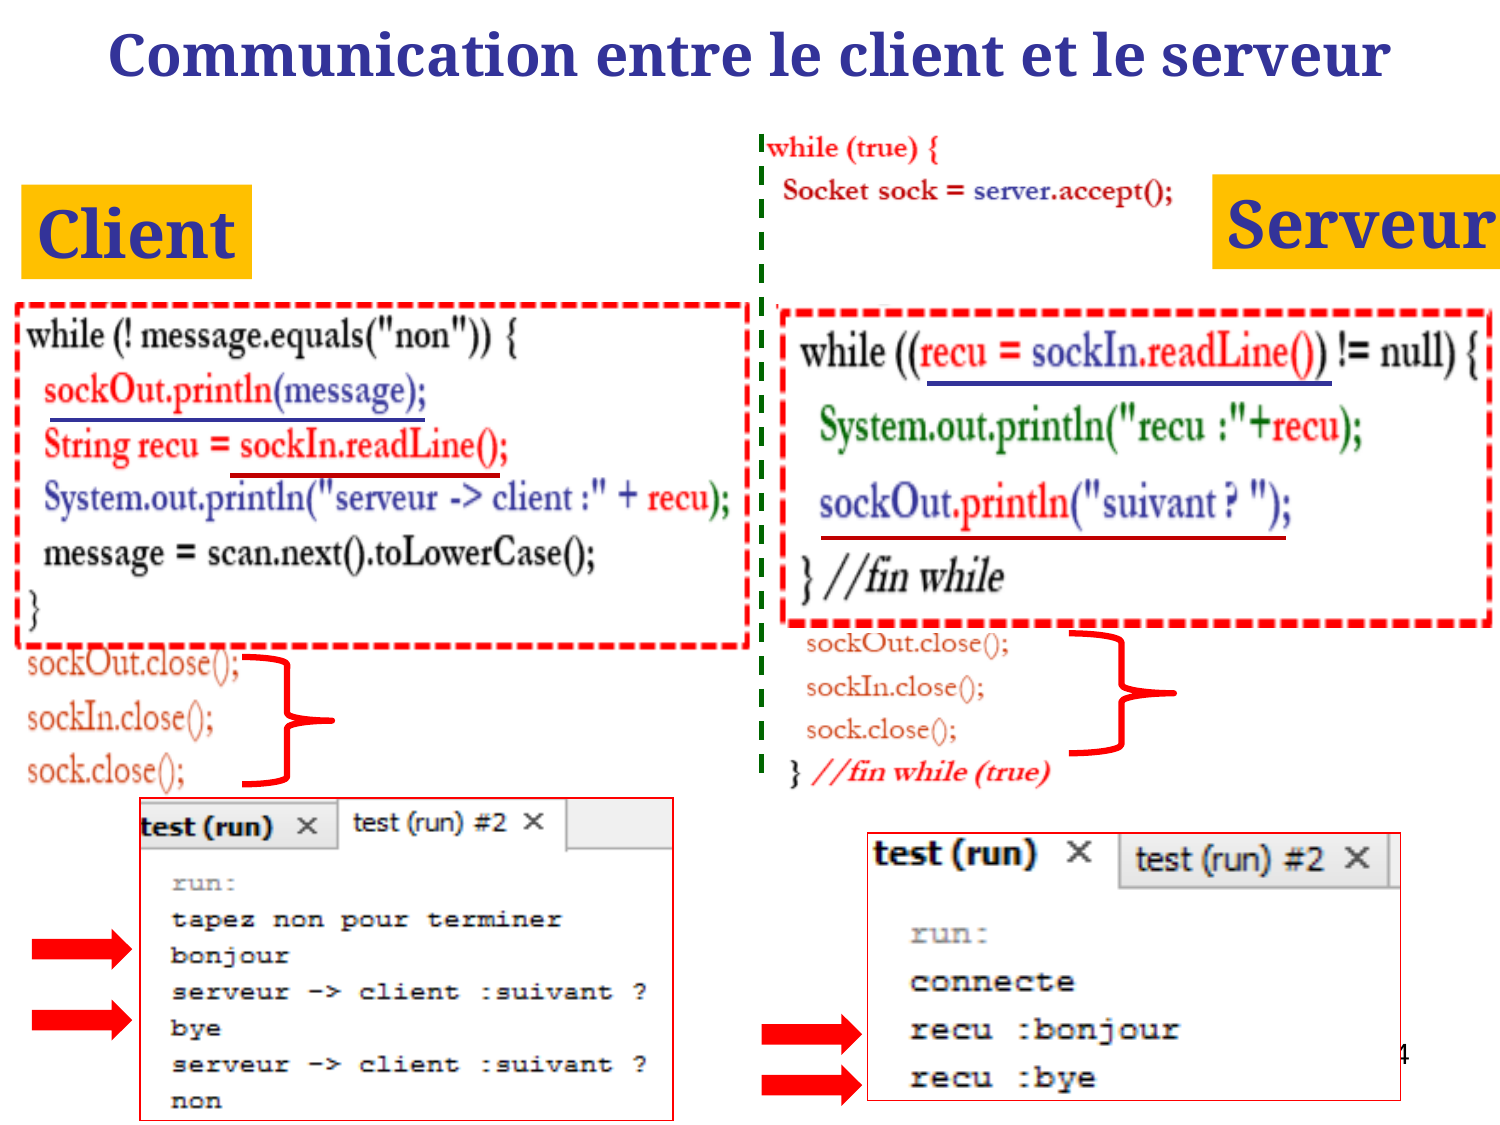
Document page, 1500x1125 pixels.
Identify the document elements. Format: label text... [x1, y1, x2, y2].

picture [773, 303, 1500, 628]
picture [762, 133, 1183, 214]
slide_number 34 [1399, 1027, 1426, 1107]
picture [867, 833, 1400, 1100]
text_box Serveur [1212, 174, 1500, 270]
picture [140, 798, 673, 1120]
text_box Client [21, 184, 252, 280]
text_box [31, 928, 133, 970]
picture [785, 633, 1058, 795]
text_box [1068, 635, 1174, 754]
text_box [761, 1064, 862, 1106]
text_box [10, 302, 762, 799]
text_box [761, 1013, 862, 1056]
text_box [31, 999, 133, 1041]
title Communication entre le client et le serveur [75, 19, 1425, 88]
